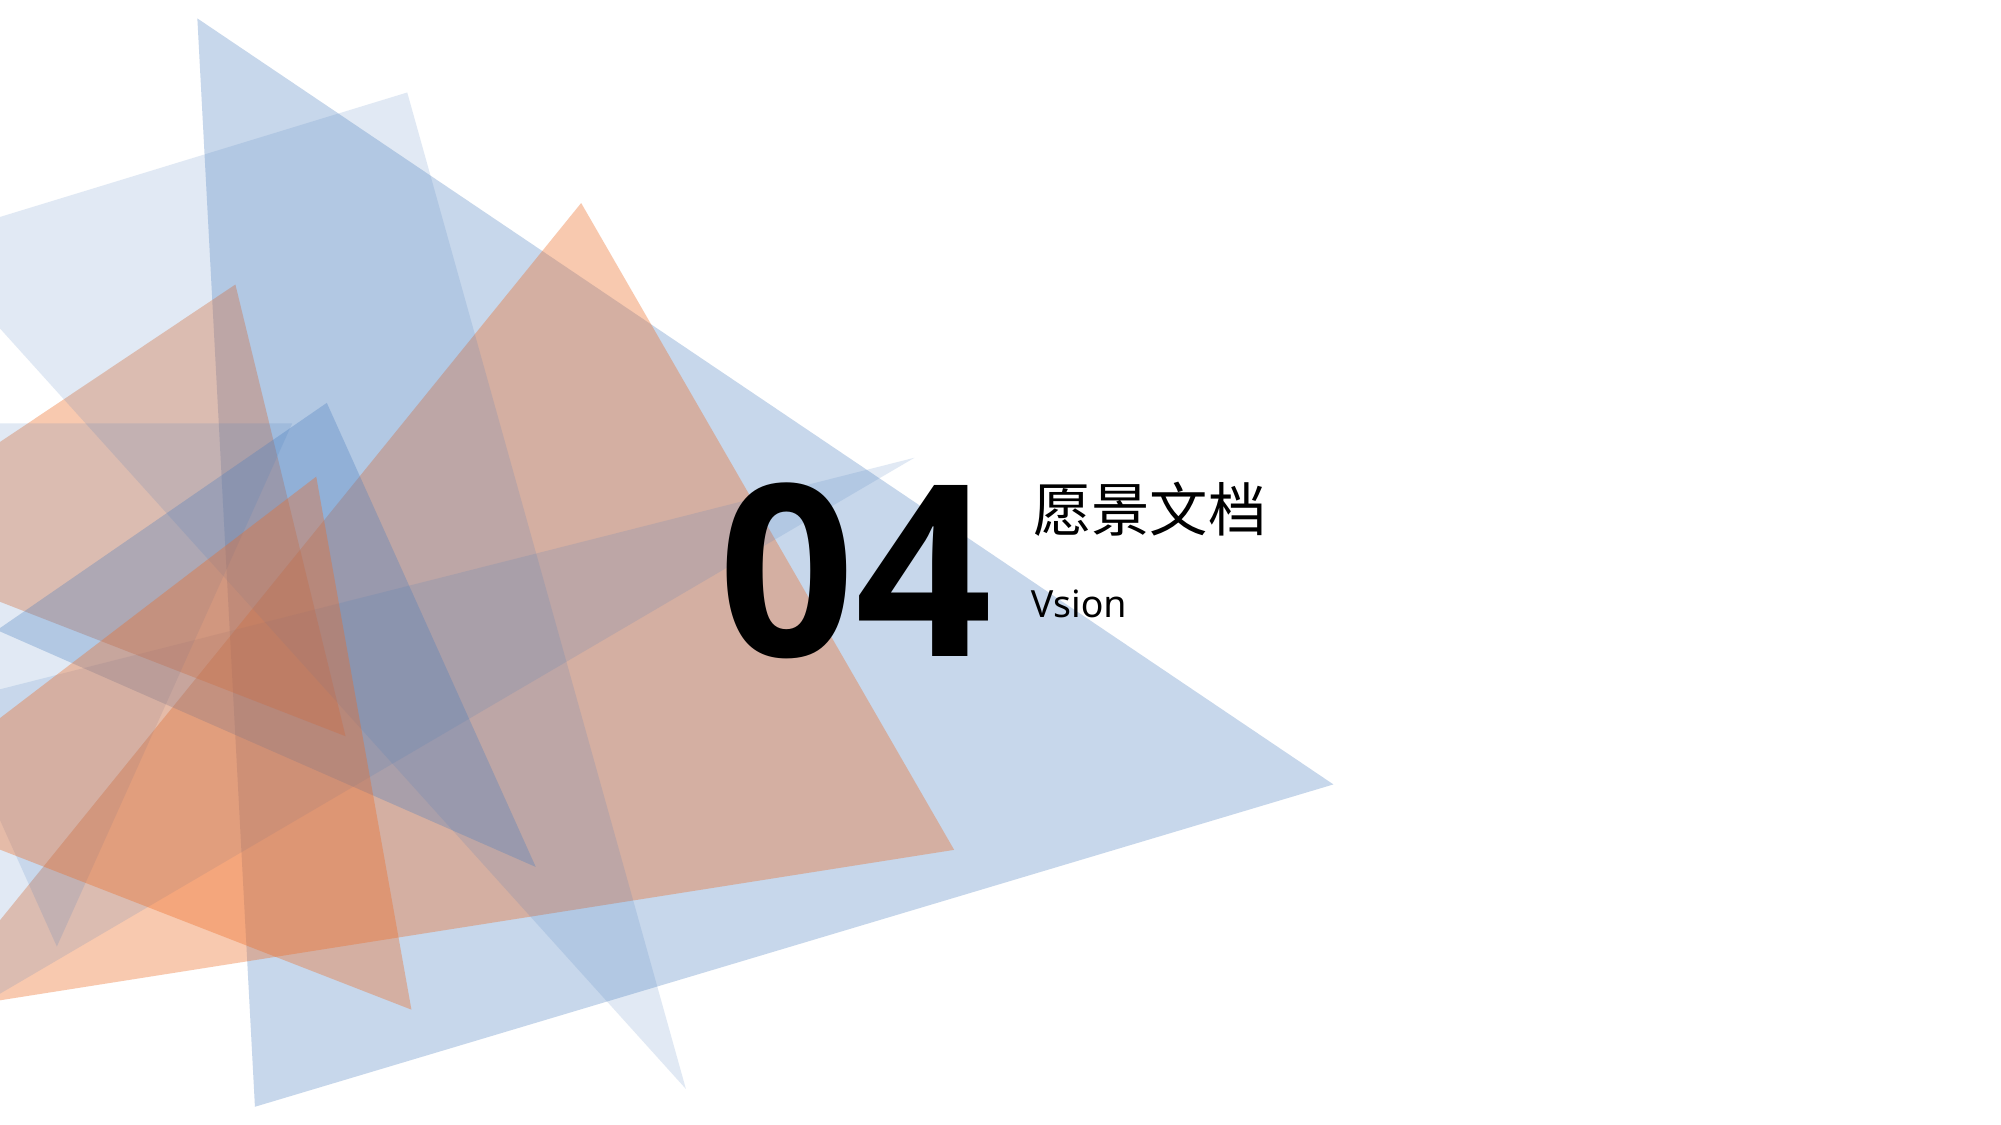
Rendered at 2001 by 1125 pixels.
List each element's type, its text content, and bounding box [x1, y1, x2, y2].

text_box 愿景文档 [1206, 466, 1282, 551]
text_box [0, 0, 1206, 1125]
